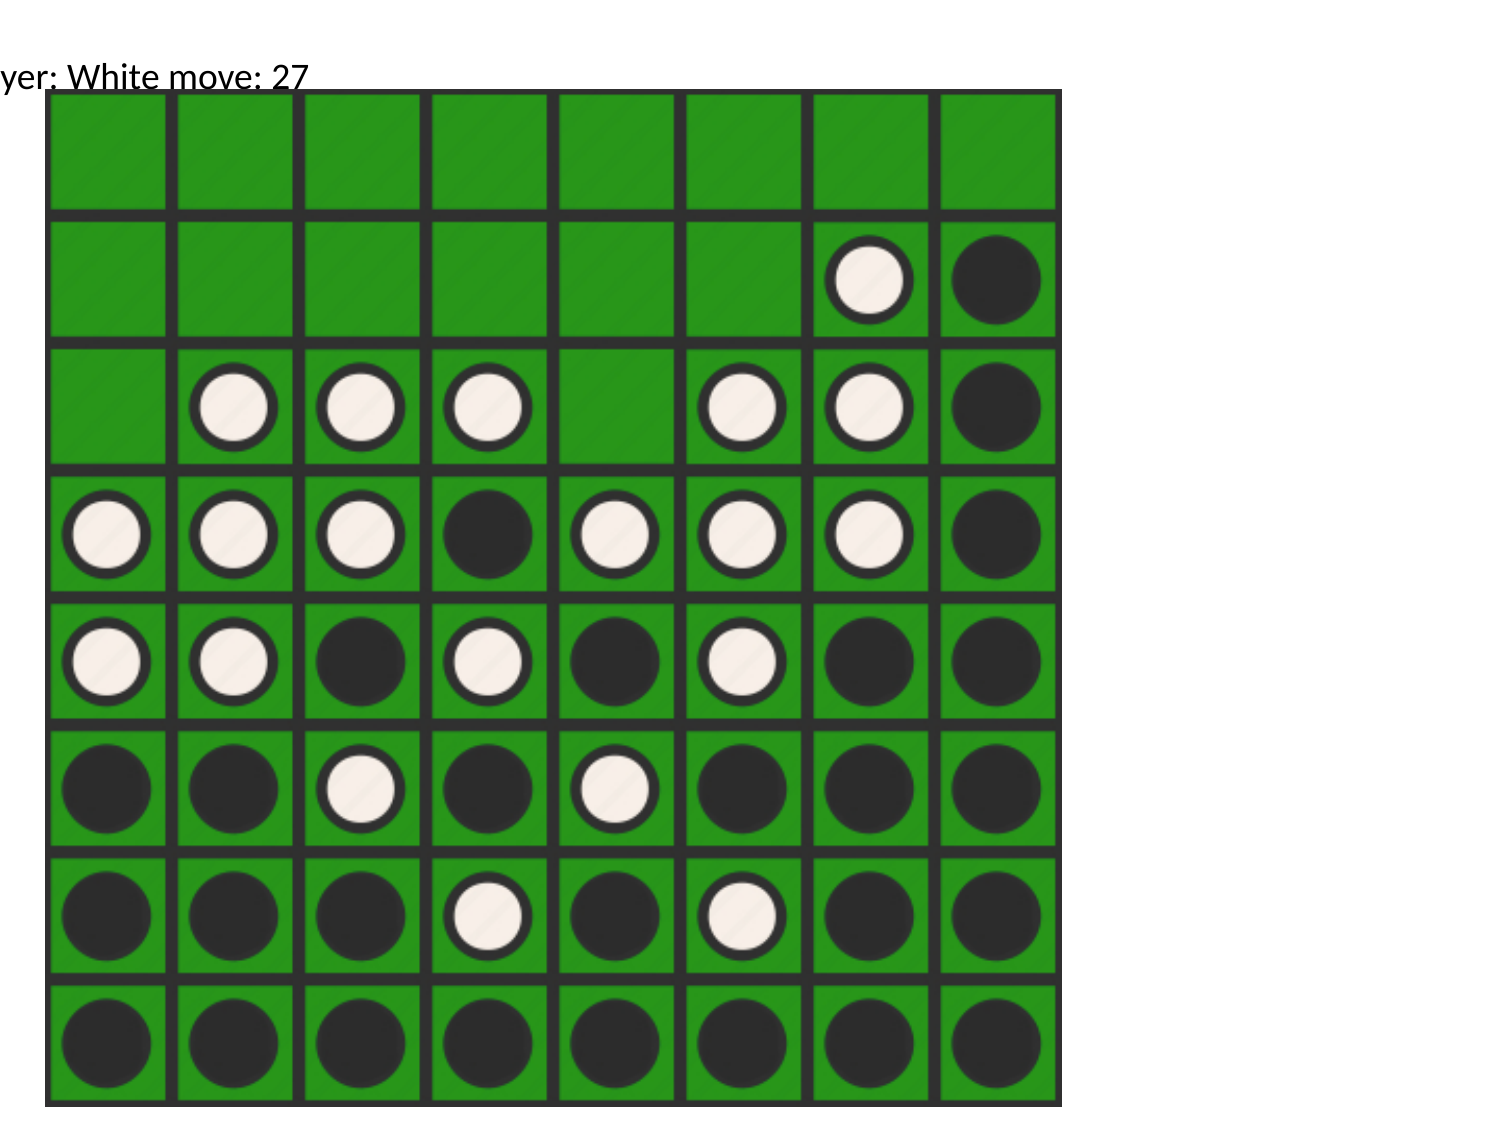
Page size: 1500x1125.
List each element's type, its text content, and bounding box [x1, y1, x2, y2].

text_box turn: 44 player: White move: 27 [0, 44, 325, 105]
picture [44, 89, 1062, 1107]
